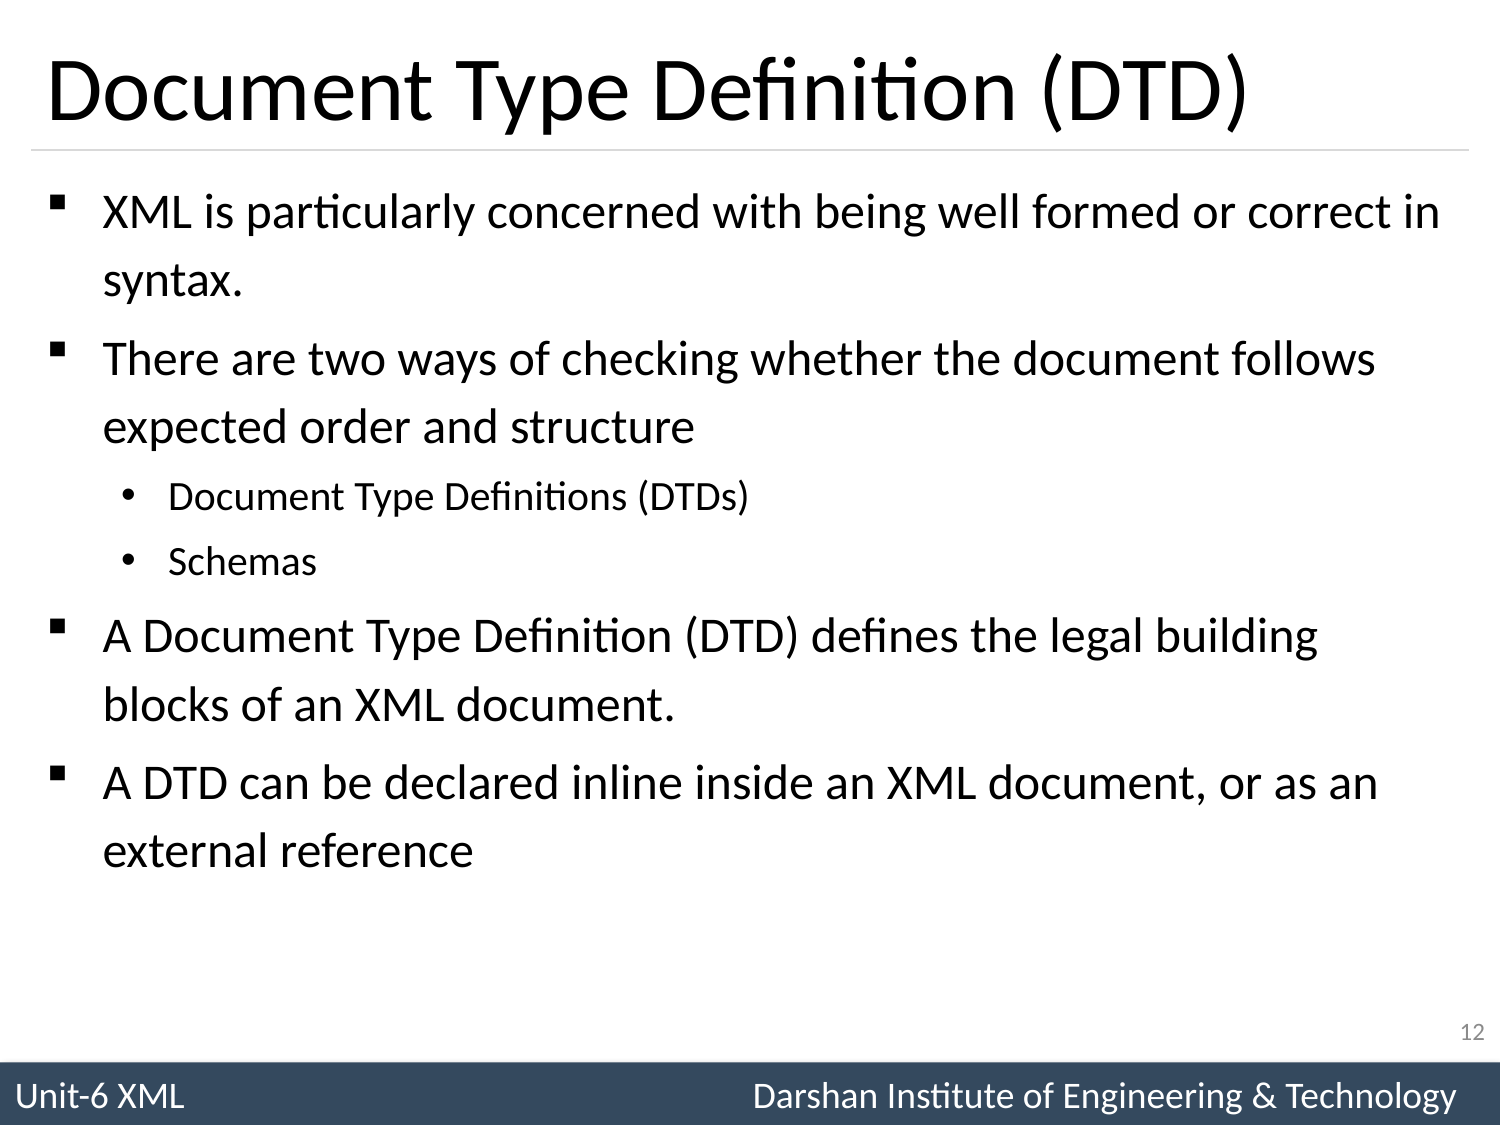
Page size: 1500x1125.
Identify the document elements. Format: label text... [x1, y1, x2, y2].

list XML is particularly concerned with being well formed or correct in syntax. There are two ways of checking whether the document follows expected order and structure Document Type Definitions (DTDs) Schemas A Document Type Definition (DTD) defines the legal building blocks of an XML document. A DTD can be declared inline inside an XML document, or as an external reference [31, 162, 1469, 1038]
title Document Type Definition (DTD) [31, 17, 1469, 150]
slide_number 12 [1149, 999, 1500, 1060]
